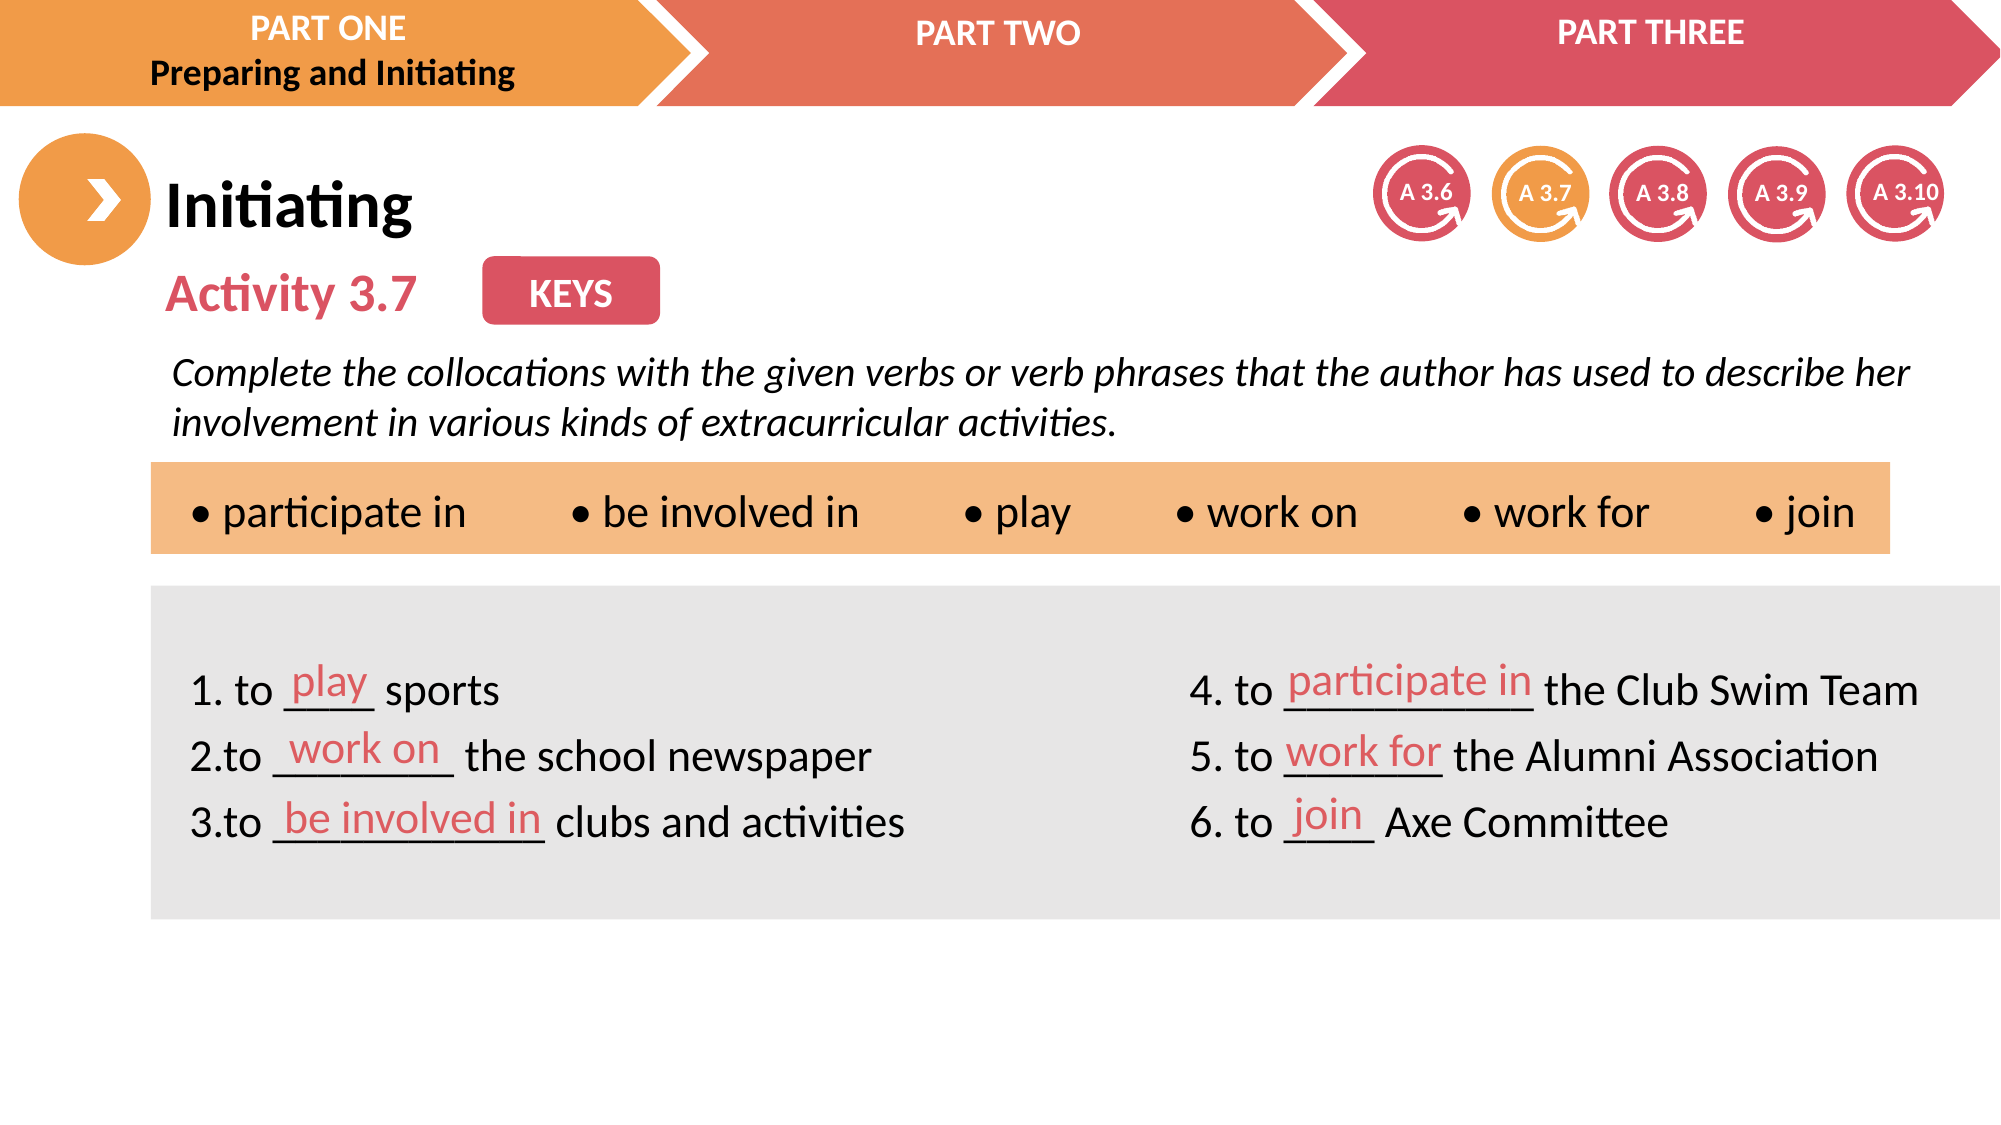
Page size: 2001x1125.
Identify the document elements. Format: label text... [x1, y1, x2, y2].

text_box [1372, 145, 1491, 242]
text_box join [1278, 775, 1393, 846]
text_box participate in [1272, 642, 1551, 768]
text_box [150, 585, 2000, 920]
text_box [1846, 145, 1978, 242]
text_box work on [273, 710, 465, 780]
text_box [150, 461, 1891, 555]
text_box play [276, 642, 385, 710]
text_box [1609, 145, 1741, 242]
text_box be involved in [269, 780, 561, 851]
text_box • participate in • be involved in • play • work on • work for • join [174, 474, 1932, 545]
text_box 1. to ____ sports 4. to ___________ the Club Swim Team 2.to ________ the school newspaper 5. to _______ the Alumni Association 3.to ____________ clubs and activities 6. to ____ Axe Committee [174, 641, 1963, 854]
text_box KEYS [481, 255, 662, 326]
text_box Complete the collocations with the given verbs or verb phrases that the author has used to describe her involvement in various kinds of extracurricular activities. [157, 337, 1928, 453]
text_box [1491, 145, 1609, 242]
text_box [1727, 146, 1860, 243]
text_box Activity 3.7 [150, 249, 1938, 330]
text_box work for [1260, 713, 1462, 783]
